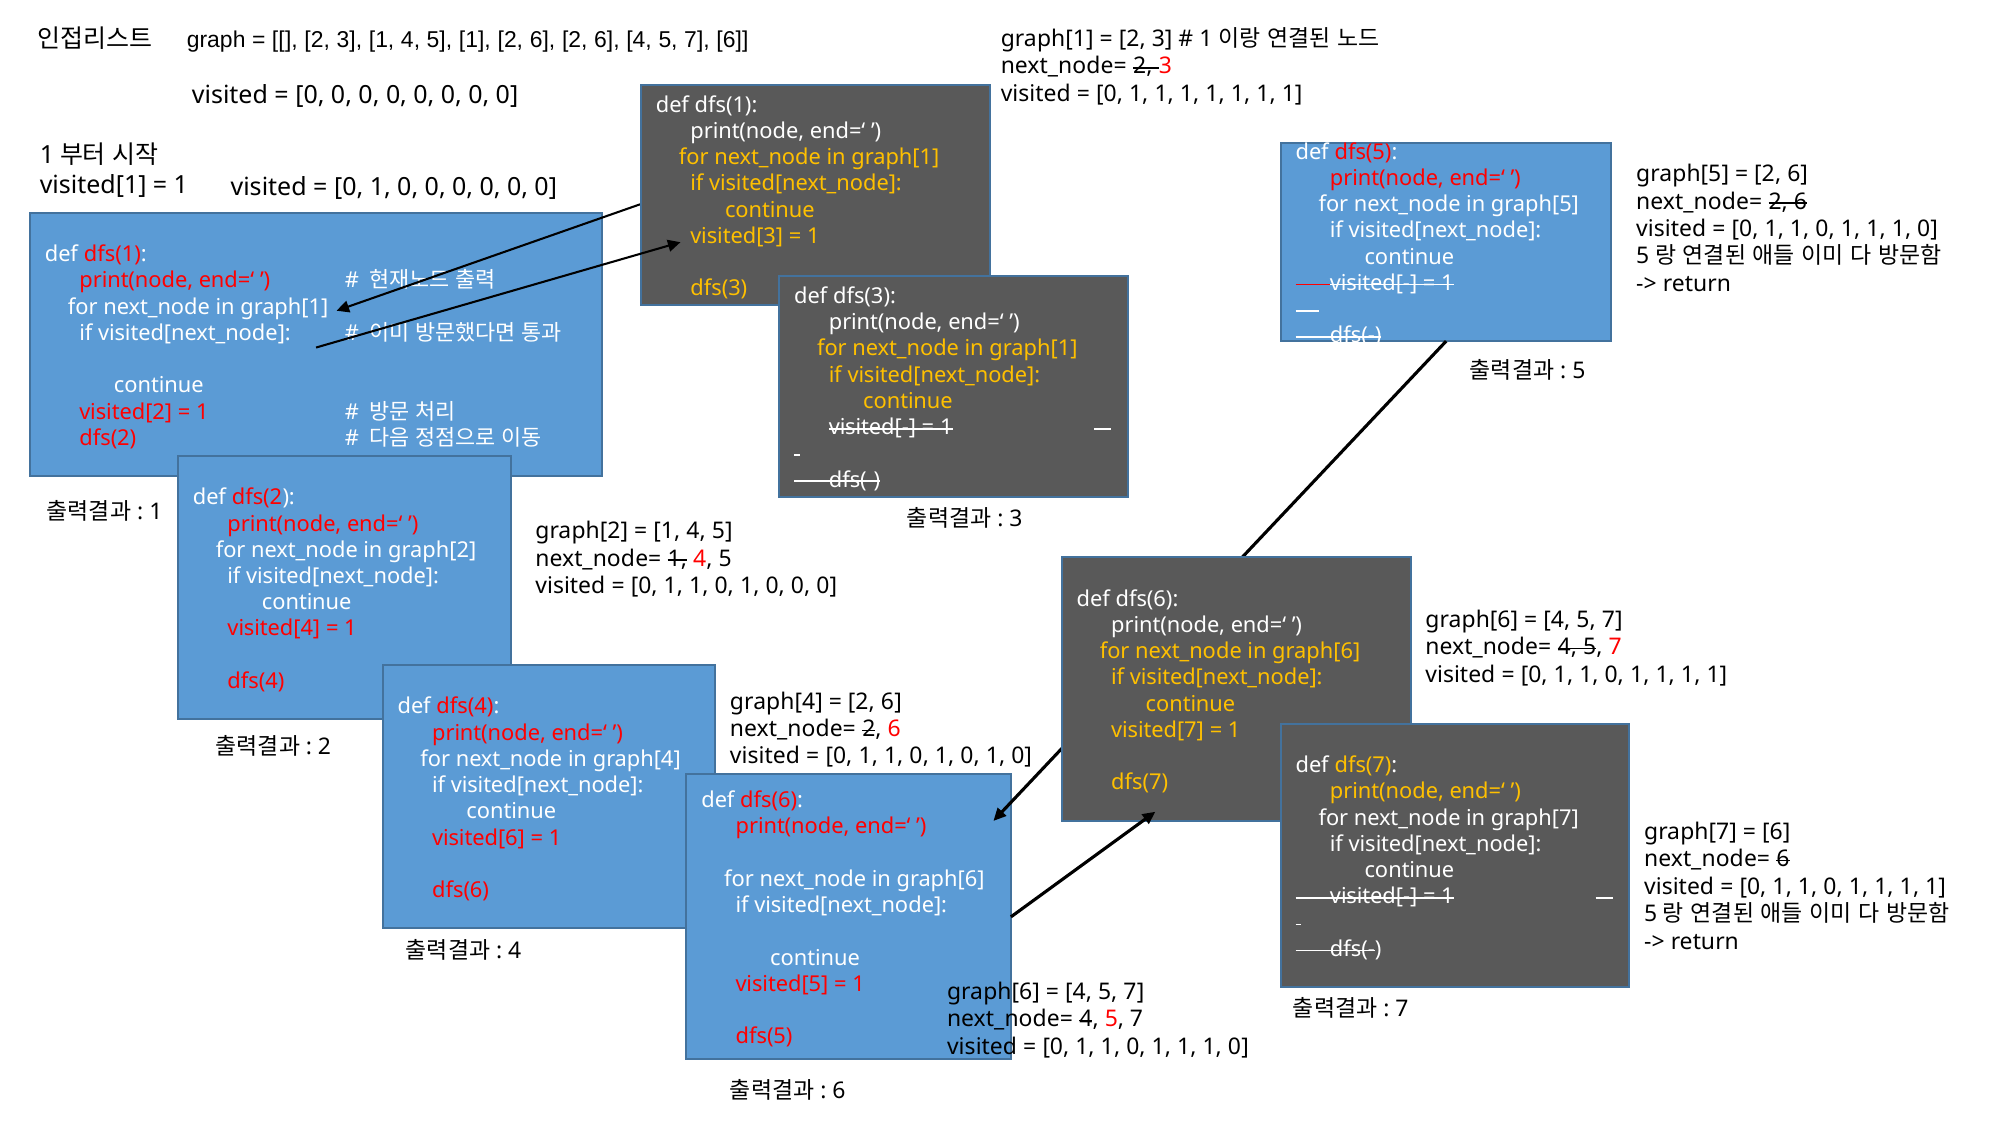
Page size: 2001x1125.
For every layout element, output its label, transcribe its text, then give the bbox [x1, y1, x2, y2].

text_box 출력결과: 4 [390, 928, 587, 971]
text_box graph[6] = [4, 5, 7] next_node= 4, 5, 7 visited = [0, 1, 1, 0, 1, 1, 1, 0] [932, 968, 1273, 1067]
text_box def dfs(7): print(node, end=‘ ’) for next_node in graph[7] if visited[next_node]: continue visited[-] = 1 dfs(-) [1280, 723, 1630, 988]
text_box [1010, 811, 1156, 917]
text_box graph[4] = [2, 6] next_node= 2, 6 visited = [0, 1, 1, 0, 1, 0, 1, 0] [715, 678, 993, 773]
text_box 출력결과: 2 [200, 724, 382, 767]
text_box graph[1] = [2, 3] # 1이랑 연결된 노드 next_node= 2, 3 visited = [0, 1, 1, 1, 1, 1, 1, 1] [986, 16, 1411, 114]
text_box def dfs(2): print(node, end=‘ ’) for next_node in graph[2] if visited[next_node]: continue visited[4] = 1 dfs(4) [177, 455, 512, 720]
text_box visited = [0, 0, 0, 0, 0, 0, 0, 0] [177, 70, 534, 116]
text_box 출력결과: 7 [1278, 986, 1474, 1029]
text_box graph[7] = [6] next_node= 6 visited = [0, 1, 1, 0, 1, 1, 1, 1] 5랑 연결된 애들 이미 다 방문함 -> return [1629, 809, 1991, 962]
text_box def dfs(1): print(node, end=‘ ’) for next_node in graph[1] if visited[next_node]: continue visited[3] = 1 dfs(3) [640, 84, 991, 306]
text_box def dfs(4): print(node, end=‘ ’) for next_node in graph[4] if visited[next_node]: continue visited[6] = 1 dfs(6) [382, 664, 716, 929]
text_box 출력결과: 5 [1455, 348, 1612, 391]
text_box 인접리스트 [1, 15, 188, 61]
text_box graph[5] = [2, 6] next_node= 2, 6 visited = [0, 1, 1, 0, 1, 1, 1, 0] 5랑 연결된 애들 이미 다 방문함 -> return [1621, 151, 1991, 304]
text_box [336, 171, 735, 311]
text_box 출력결과: 3 [892, 496, 993, 539]
text_box def dfs(3): print(node, end=‘ ’) for next_node in graph[1] if visited[next_node]: continue visited[-] = 1 dfs(-) [778, 275, 1129, 498]
text_box 출력결과: 6 [715, 1068, 911, 1111]
text_box graph[2] = [1, 4, 5] next_node= 1, 4, 5 visited = [0, 1, 1, 0, 1, 0, 0, 0] [520, 508, 863, 606]
text_box visited = [0, 1, 0, 0, 0, 0, 0, 0] [215, 163, 573, 209]
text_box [316, 242, 681, 348]
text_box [993, 341, 1447, 821]
text_box 1부터 시작 visited[1] = 1 [25, 130, 212, 206]
text_box 출력결과: 1 [31, 489, 177, 532]
text_box def dfs(5): print(node, end=‘ ’) for next_node in graph[5] if visited[next_node]: continue visited[-] = 1 dfs(-) [1280, 142, 1612, 342]
text_box def dfs(1): print(node, end=‘ ’) # 현재노드 출력 for next_node in graph[1] if visited[next_node]: # 이미 방문했다면 통과 continue visited[2] = 1 # 방문 처리 dfs(2) # 다음 정점으로 이동 [29, 212, 603, 477]
text_box graph[6] = [4, 5, 7] next_node= 4, 5, 7 visited = [0, 1, 1, 0, 1, 1, 1, 1] [1447, 597, 1752, 695]
text_box def dfs(6): print(node, end=‘ ’) for next_node in graph[6] if visited[next_node]: continue visited[5] = 1 dfs(5) [685, 773, 1012, 1060]
text_box graph = [[], [2, 3], [1, 4, 5], [1], [2, 6], [2, 6], [4, 5, 7], [6]] [171, 16, 862, 60]
